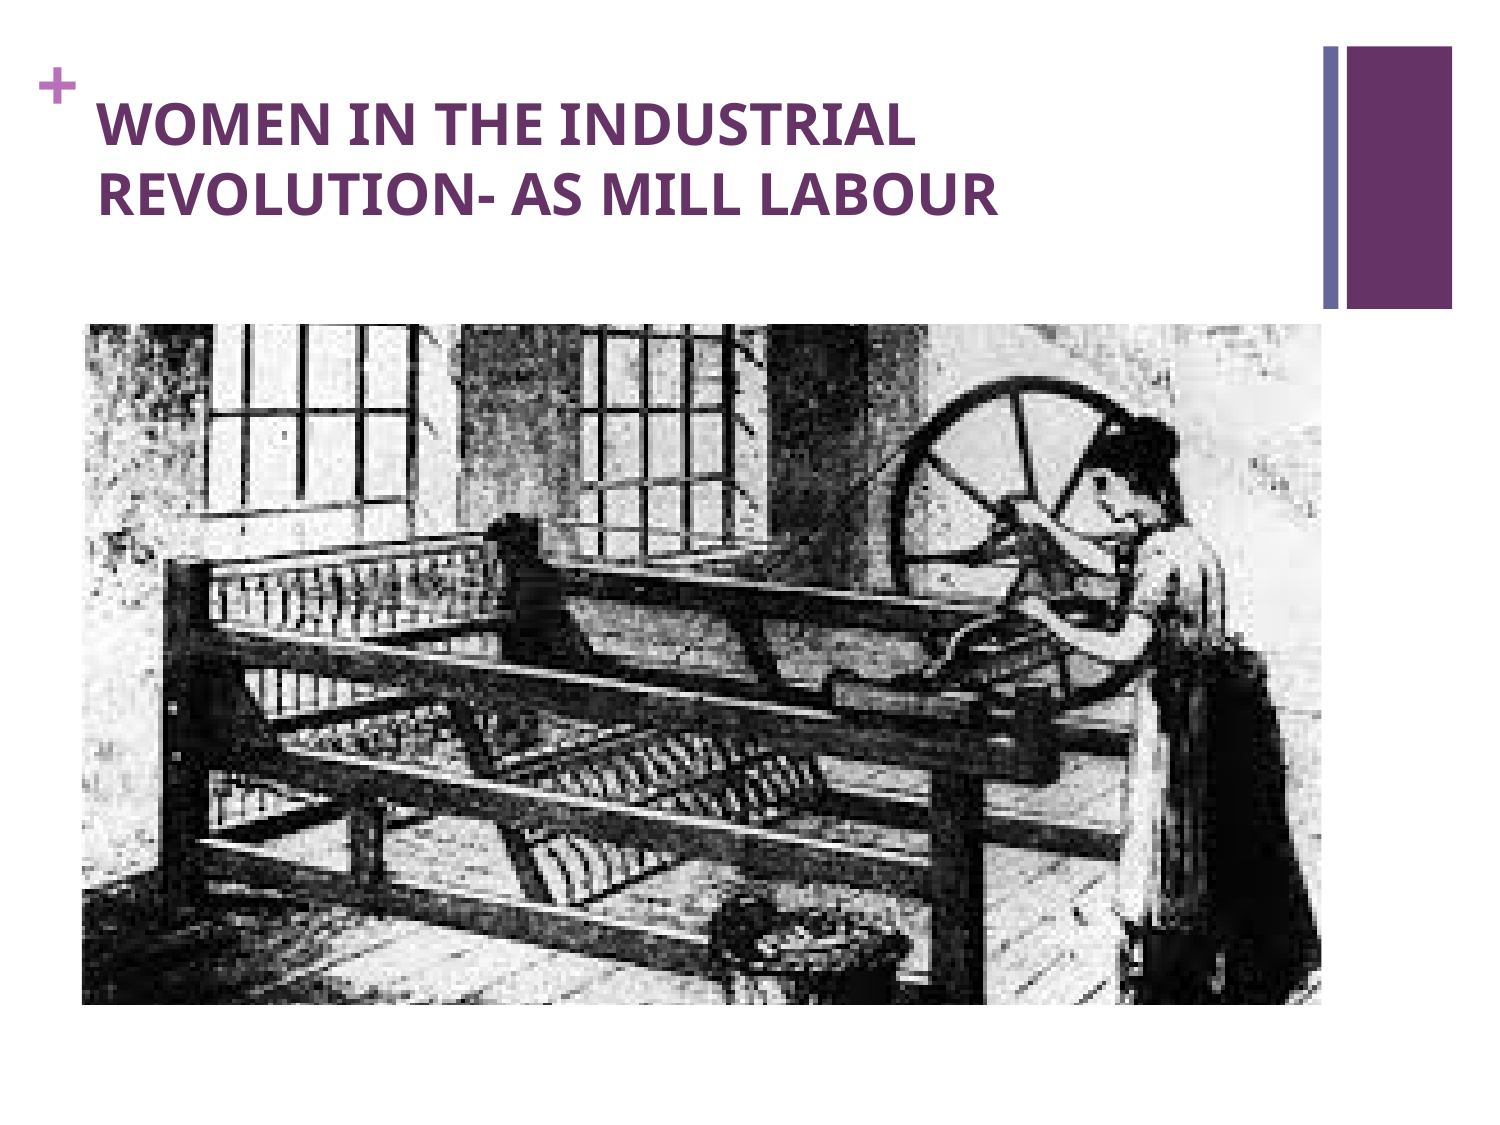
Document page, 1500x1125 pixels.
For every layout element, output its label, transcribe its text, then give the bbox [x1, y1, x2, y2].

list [81, 324, 1322, 1006]
title WOMEN IN THE INDUSTRIAL REVOLUTION- AS MILL LABOUR [81, 79, 1322, 263]
